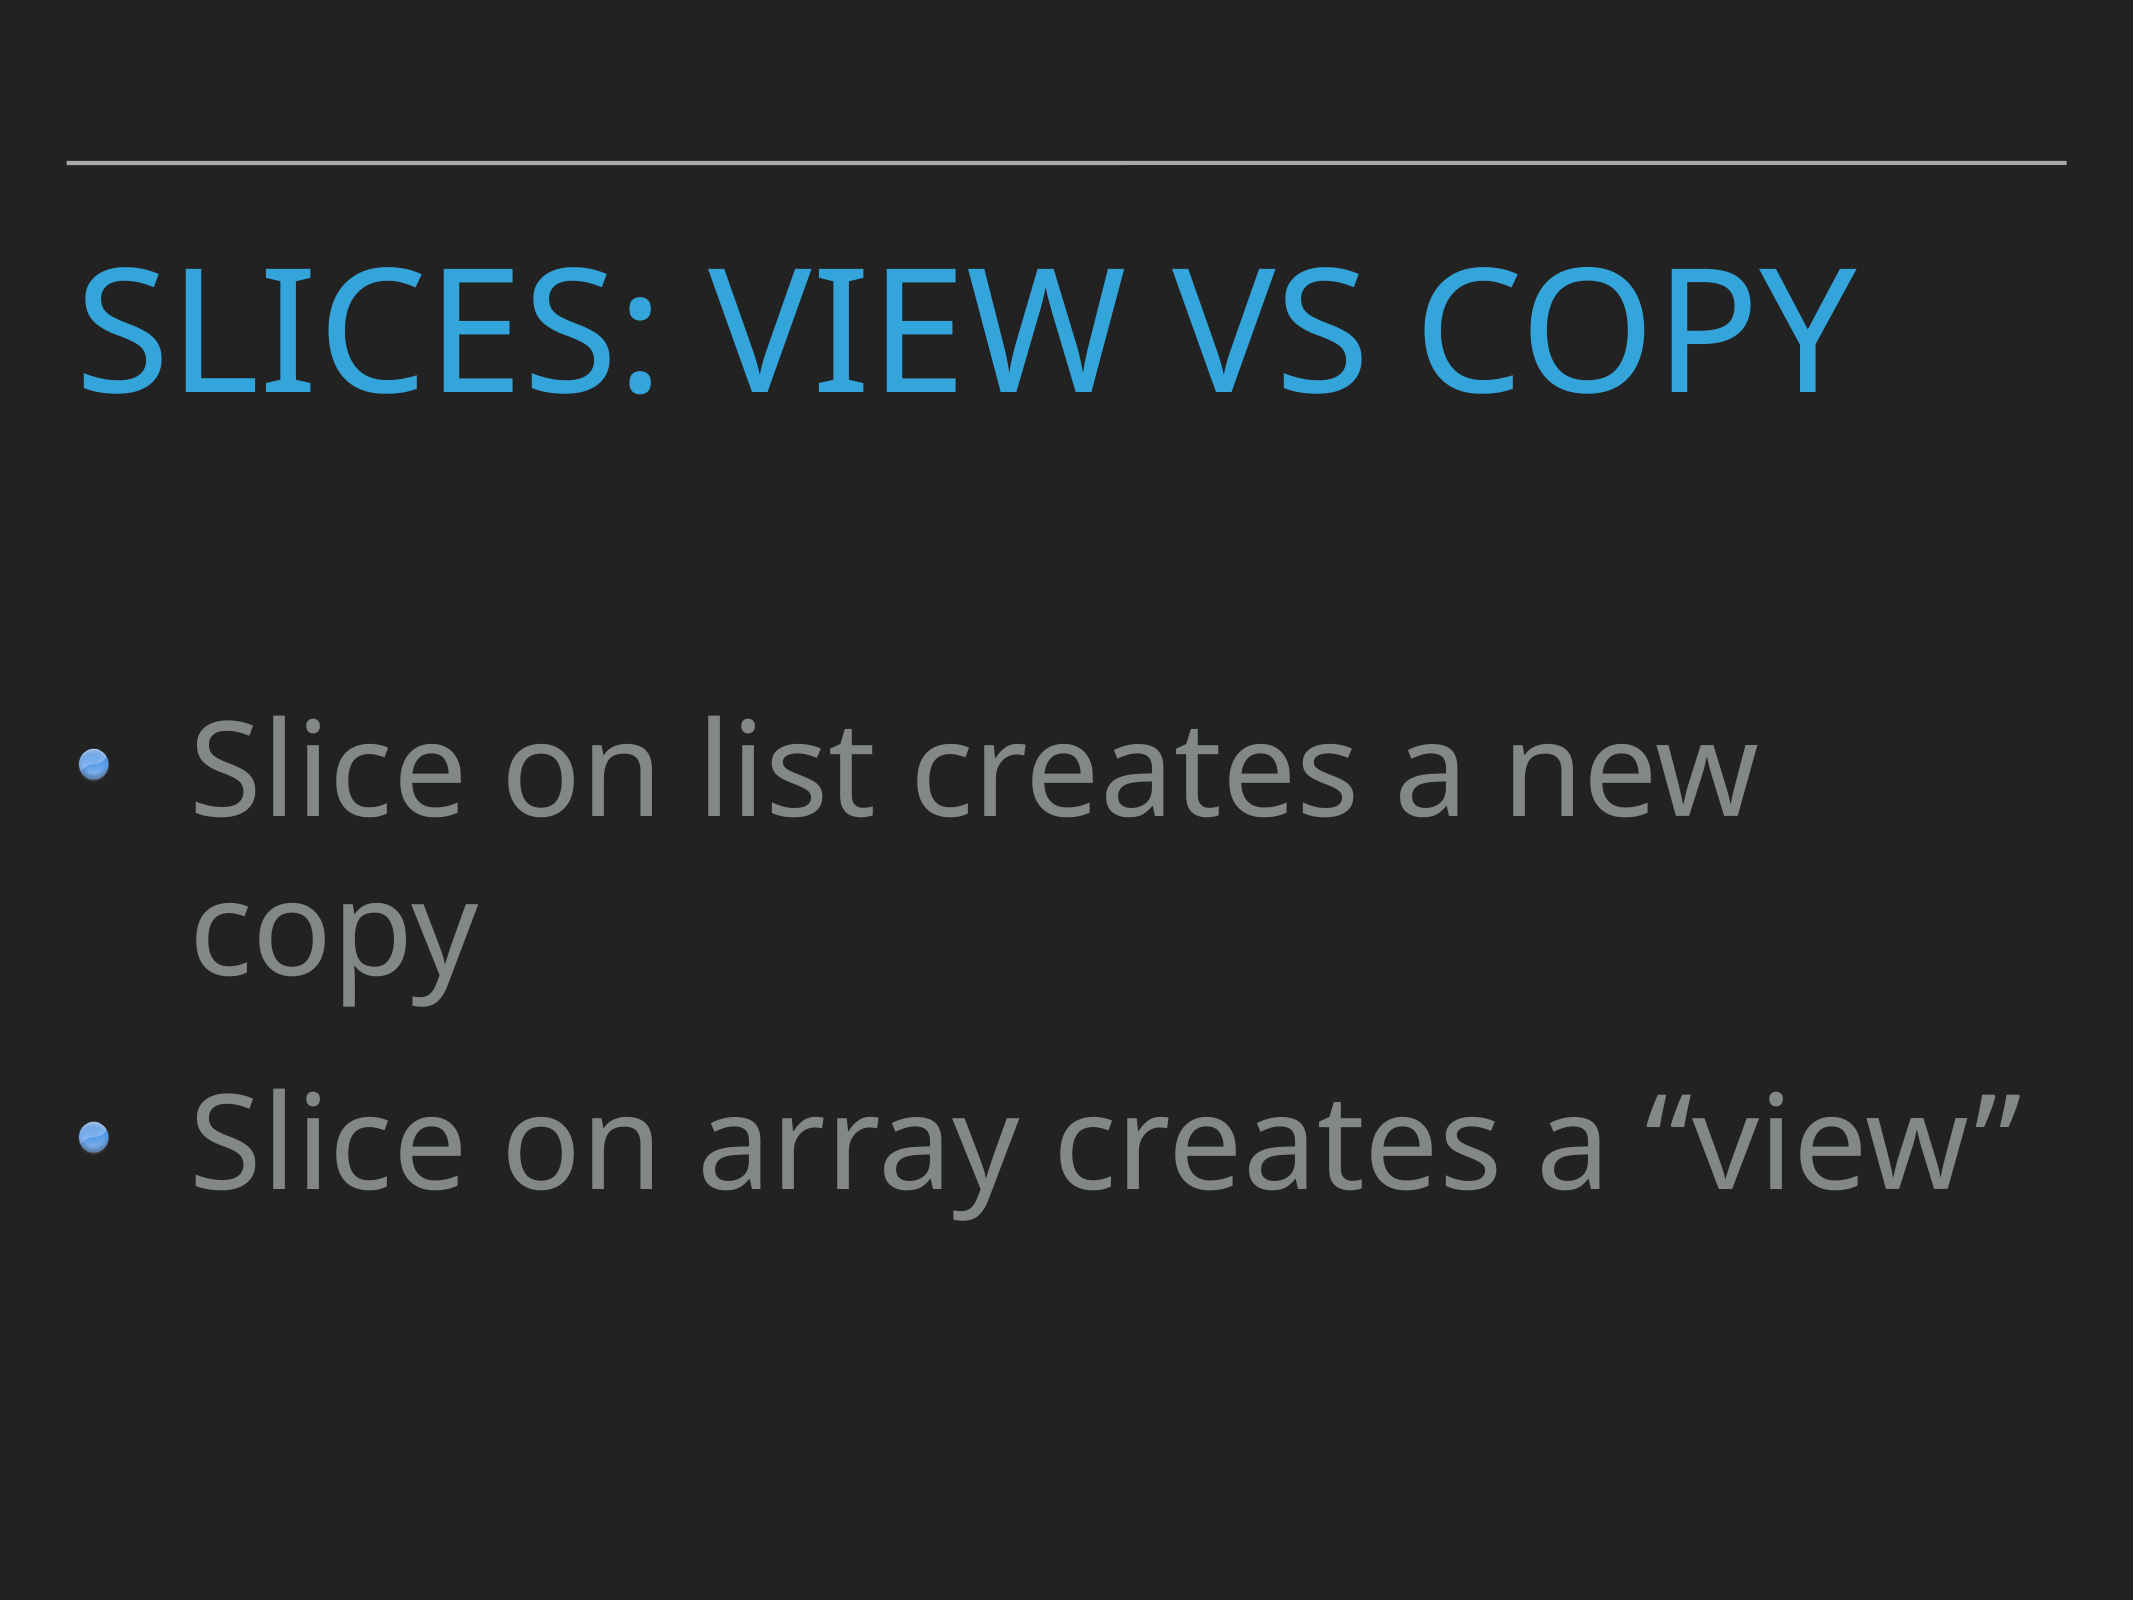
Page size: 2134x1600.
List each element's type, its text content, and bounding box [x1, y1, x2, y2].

title Slices: View vs Copy [66, 251, 2068, 445]
picture [75, 1118, 112, 1156]
picture [75, 745, 112, 783]
list Slice on list creates a new copy Slice on array creates a “view” [66, 461, 2068, 1263]
